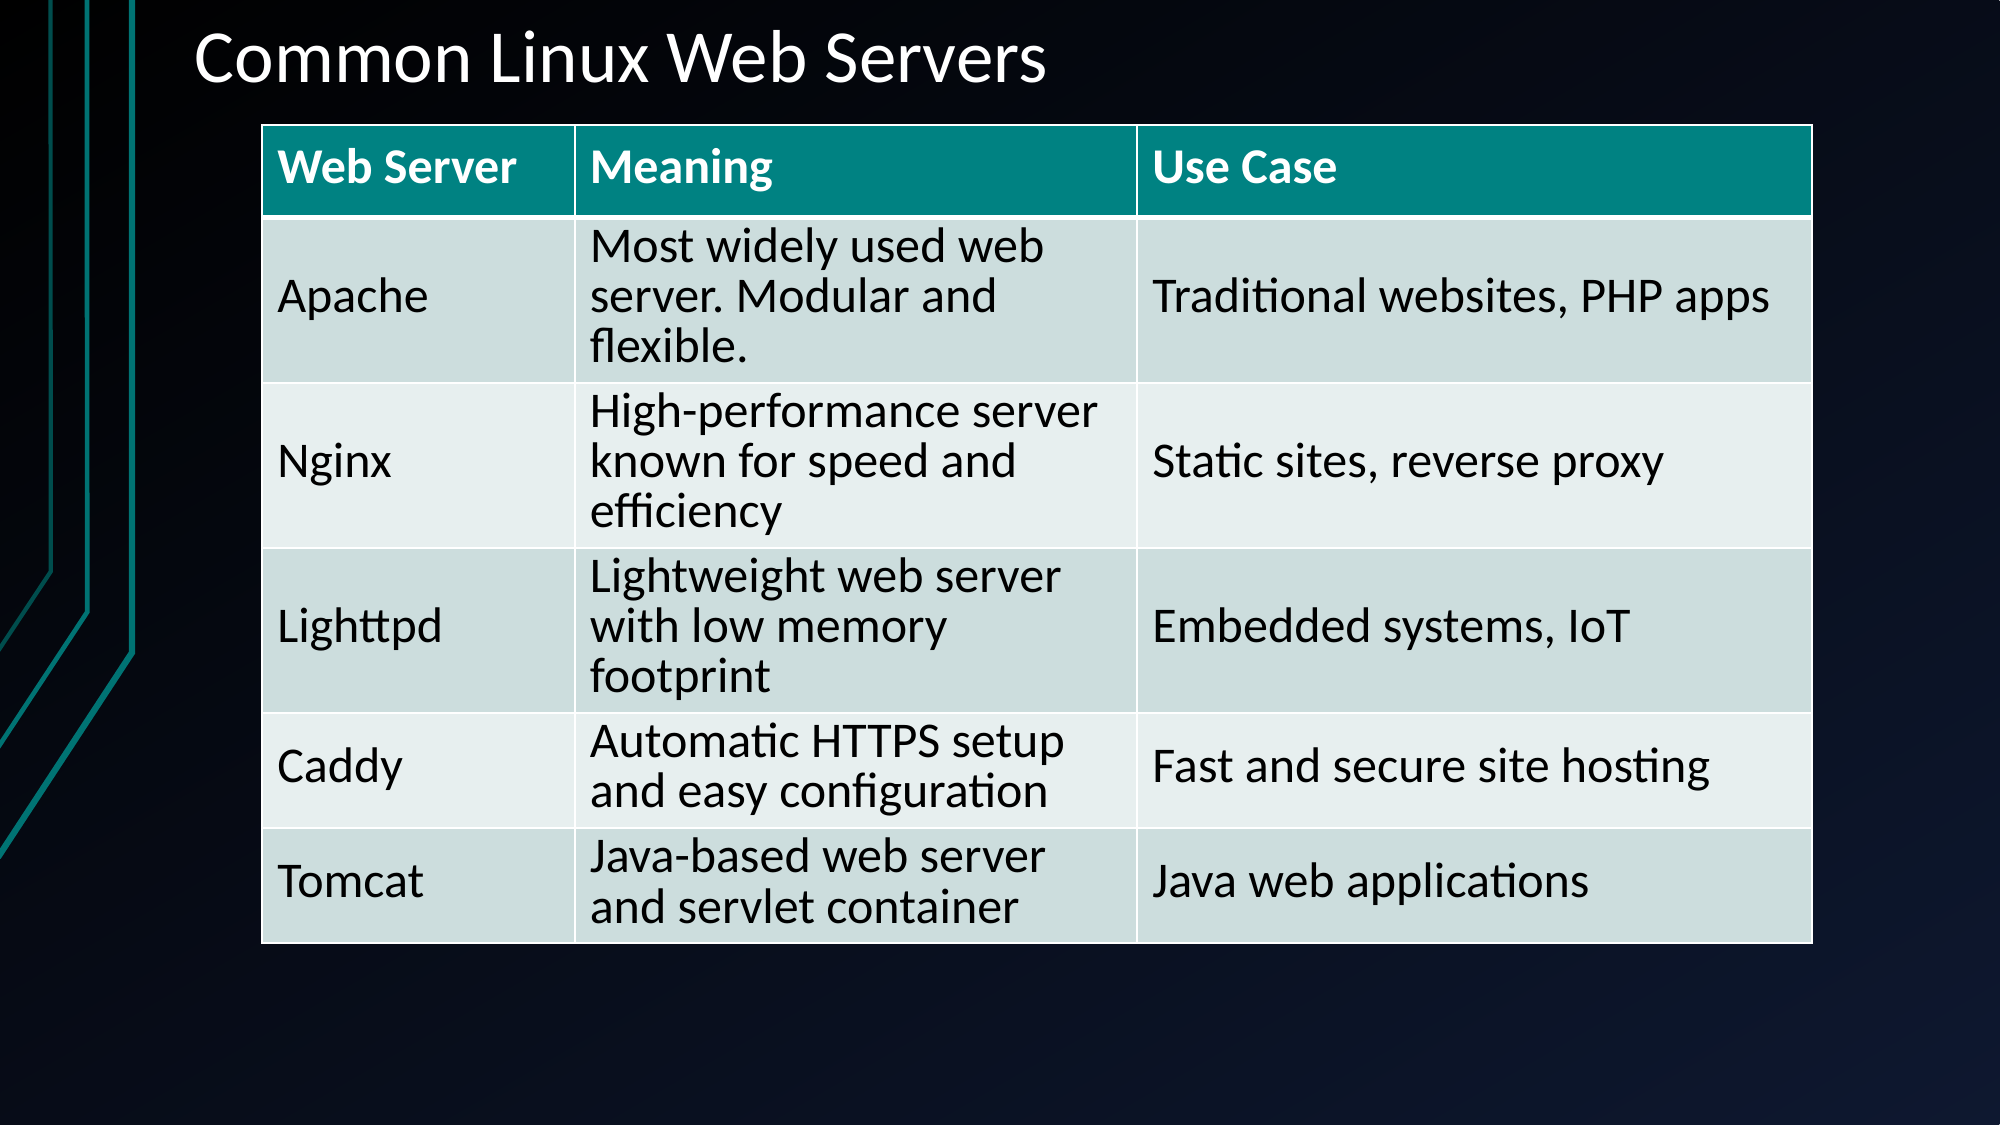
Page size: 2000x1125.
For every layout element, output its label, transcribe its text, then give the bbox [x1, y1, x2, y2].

table_cell Traditional websites, PHP apps [1138, 220, 1811, 382]
table_cell Tomcat [263, 829, 574, 942]
table_cell Fast and secure site hosting [1138, 714, 1811, 827]
table_cell Automatic HTTPS setup and easy configuration [576, 714, 1136, 827]
table_cell Caddy [263, 714, 574, 827]
table_cell Nginx [263, 384, 574, 547]
title Common Linux Web Servers [174, 0, 1350, 109]
table_cell Static sites, reverse proxy [1138, 384, 1811, 547]
table_cell Java web applications [1138, 829, 1811, 942]
table_cell High-performance server known for speed and efficiency [576, 384, 1136, 547]
table_header Use Case [1138, 126, 1811, 215]
table_cell Lighttpd [263, 549, 574, 712]
table_cell Apache [263, 220, 574, 382]
table_cell Lightweight web server with low memory footprint [576, 549, 1136, 712]
table_cell Embedded systems, IoT [1138, 549, 1811, 712]
table_cell Java-based web server and servlet container [576, 829, 1136, 942]
table_header Meaning [576, 126, 1136, 215]
table_header Web Server [263, 126, 574, 215]
table_cell Most widely used web server. Modular and flexible. [576, 220, 1136, 382]
